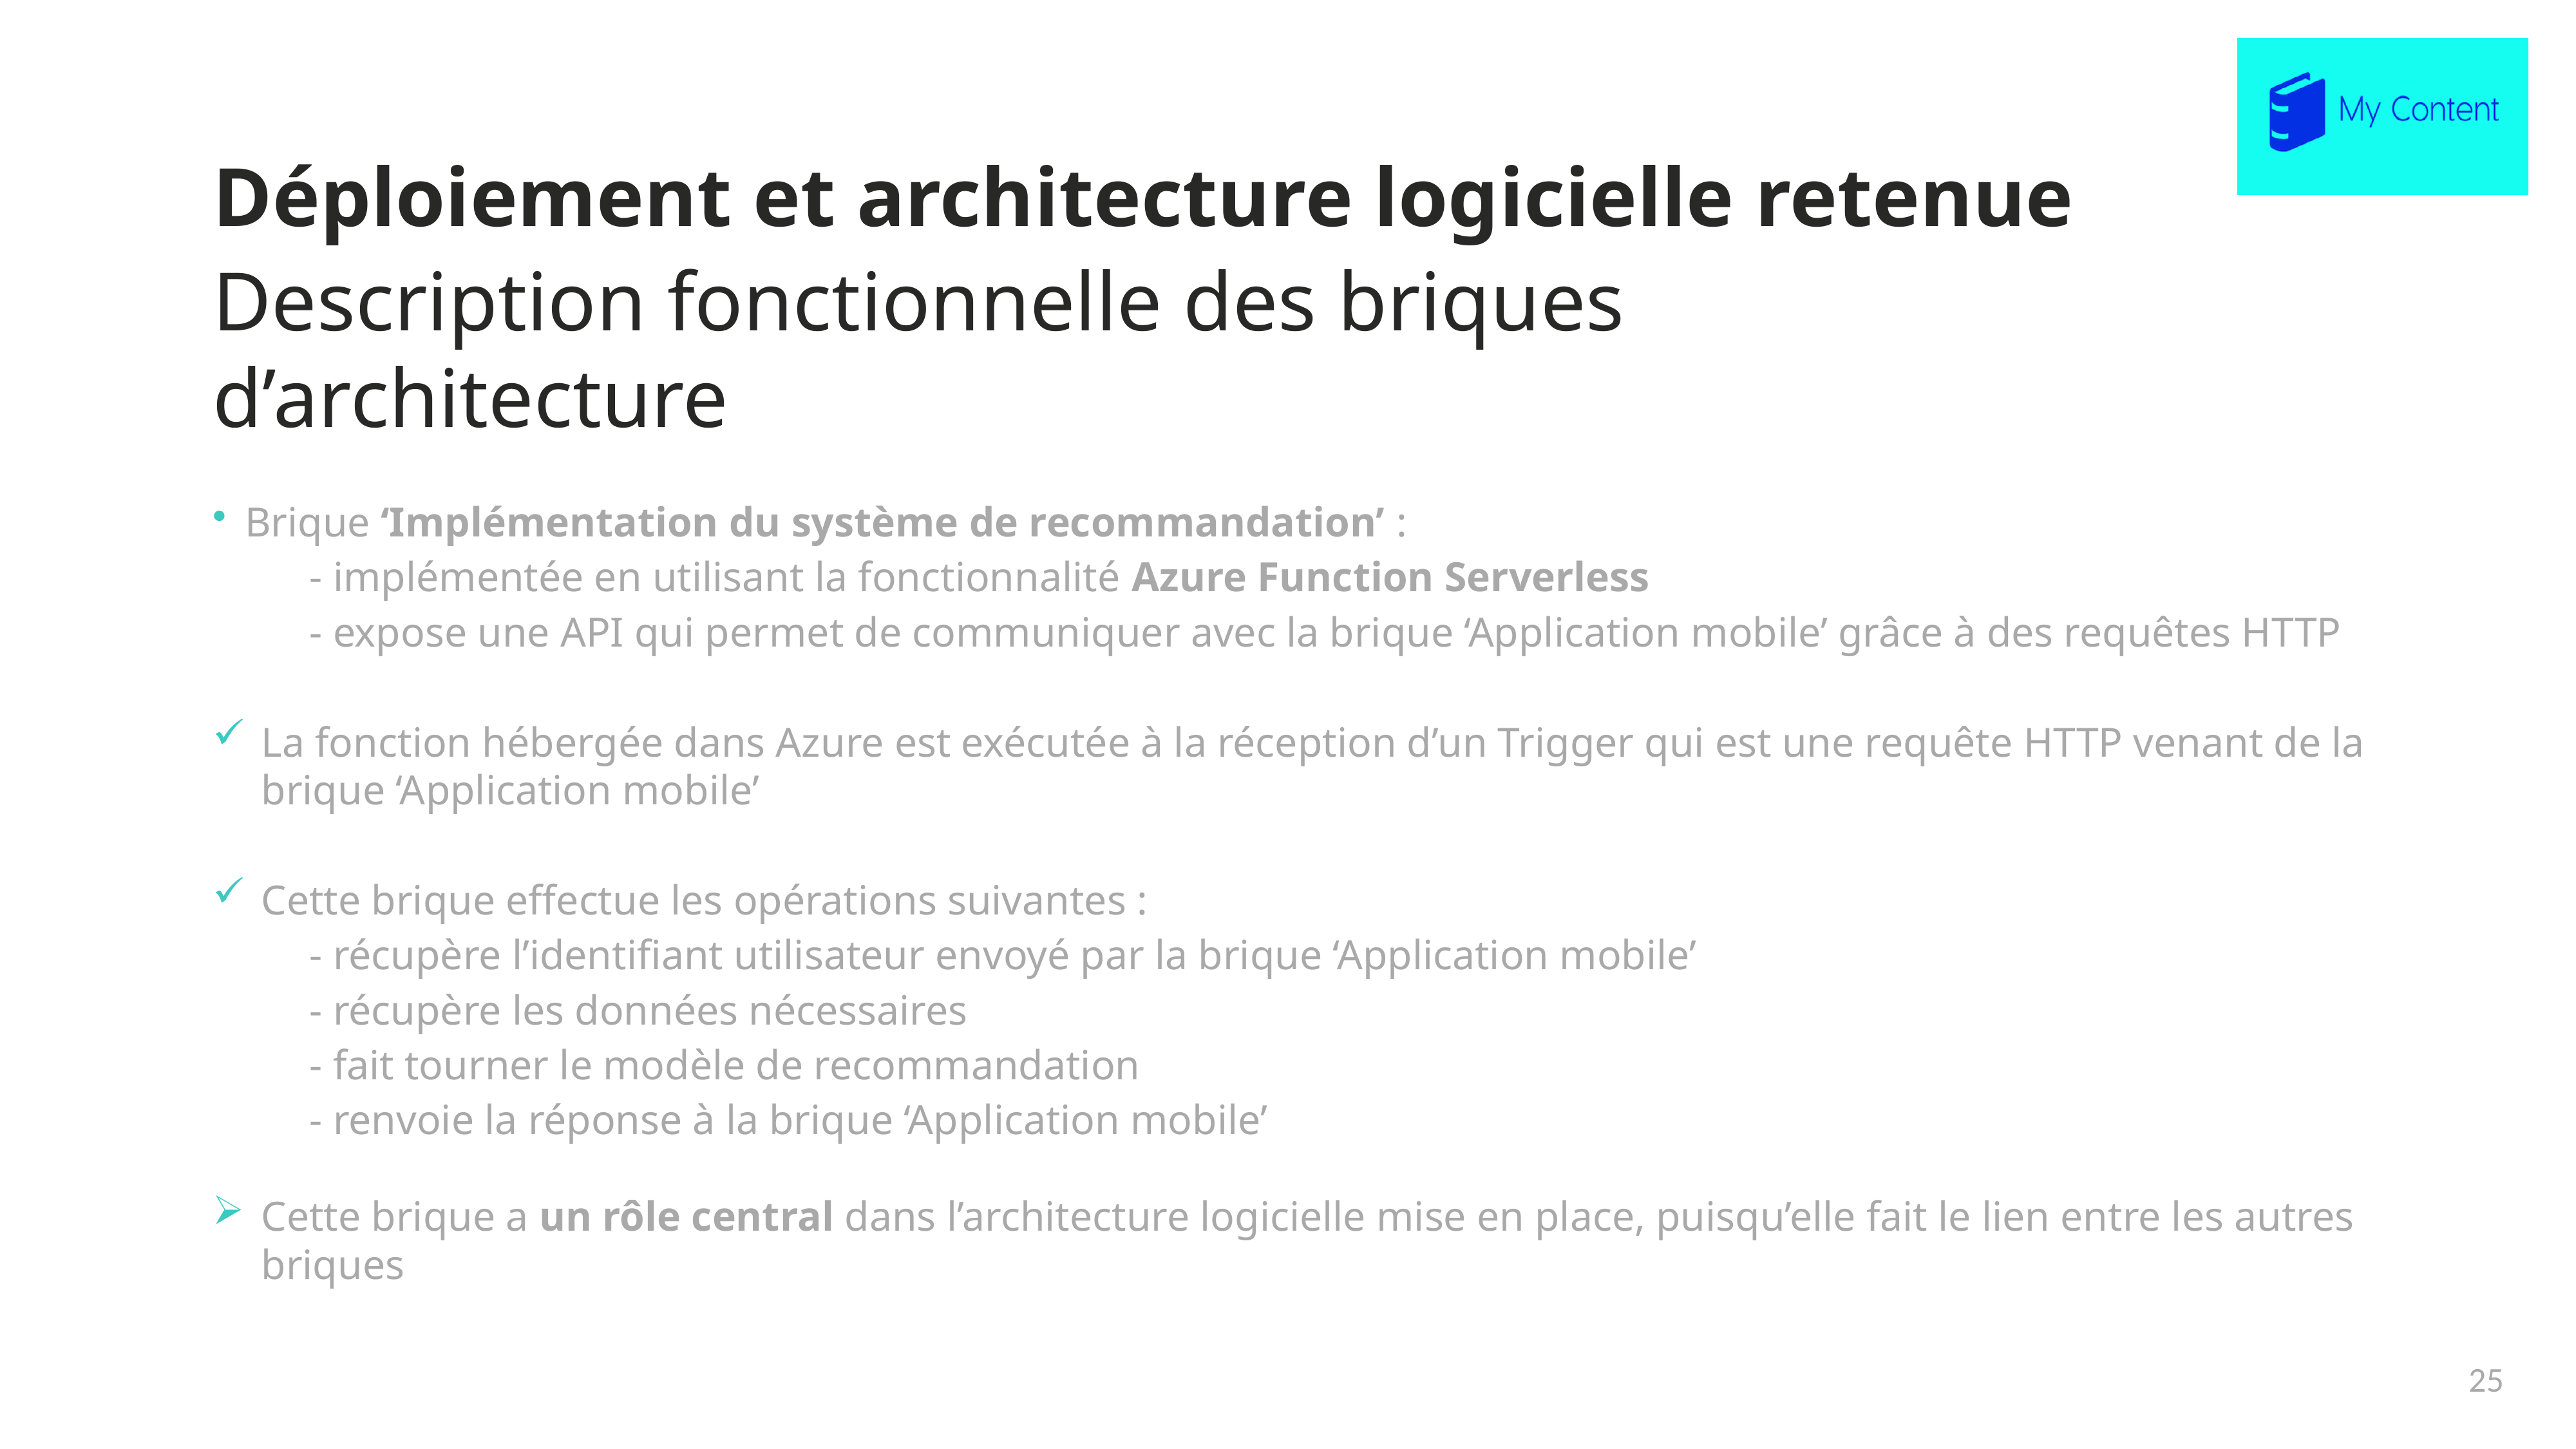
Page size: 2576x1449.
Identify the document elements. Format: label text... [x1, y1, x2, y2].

slide_number 25 [2443, 1346, 2530, 1410]
picture [2237, 38, 2528, 195]
text_box Déploiement et architecture logicielle retenue [203, 136, 2328, 252]
text_box Description fonctionnelle des briques d’architecture [203, 240, 2000, 453]
text_box Brique ‘Implémentation du système de recommandation’ : - implémentée en utilisant la fonctionnalité Azure Function Serverless - expose une API qui permet de communiquer avec la brique ‘Application mobile’ grâce à des requêtes HTTP La fonction hébergée dans Azure est exécutée à la réception d’un Trigger qui est une requête HTTP venant de la brique ‘Application mobile’ Cette brique effectue les opérations suivantes : - récupère l’identifiant utilisateur envoyé par la brique ‘Application mobile’ - récupère les données nécessaires - fait tourner le modèle de recommandation - renvoie la réponse à la brique ‘Application mobile’ Cette brique a un rôle central dans l’architecture logicielle mise en place, puisqu’elle fait le lien entre les autres briques [203, 487, 2488, 1298]
